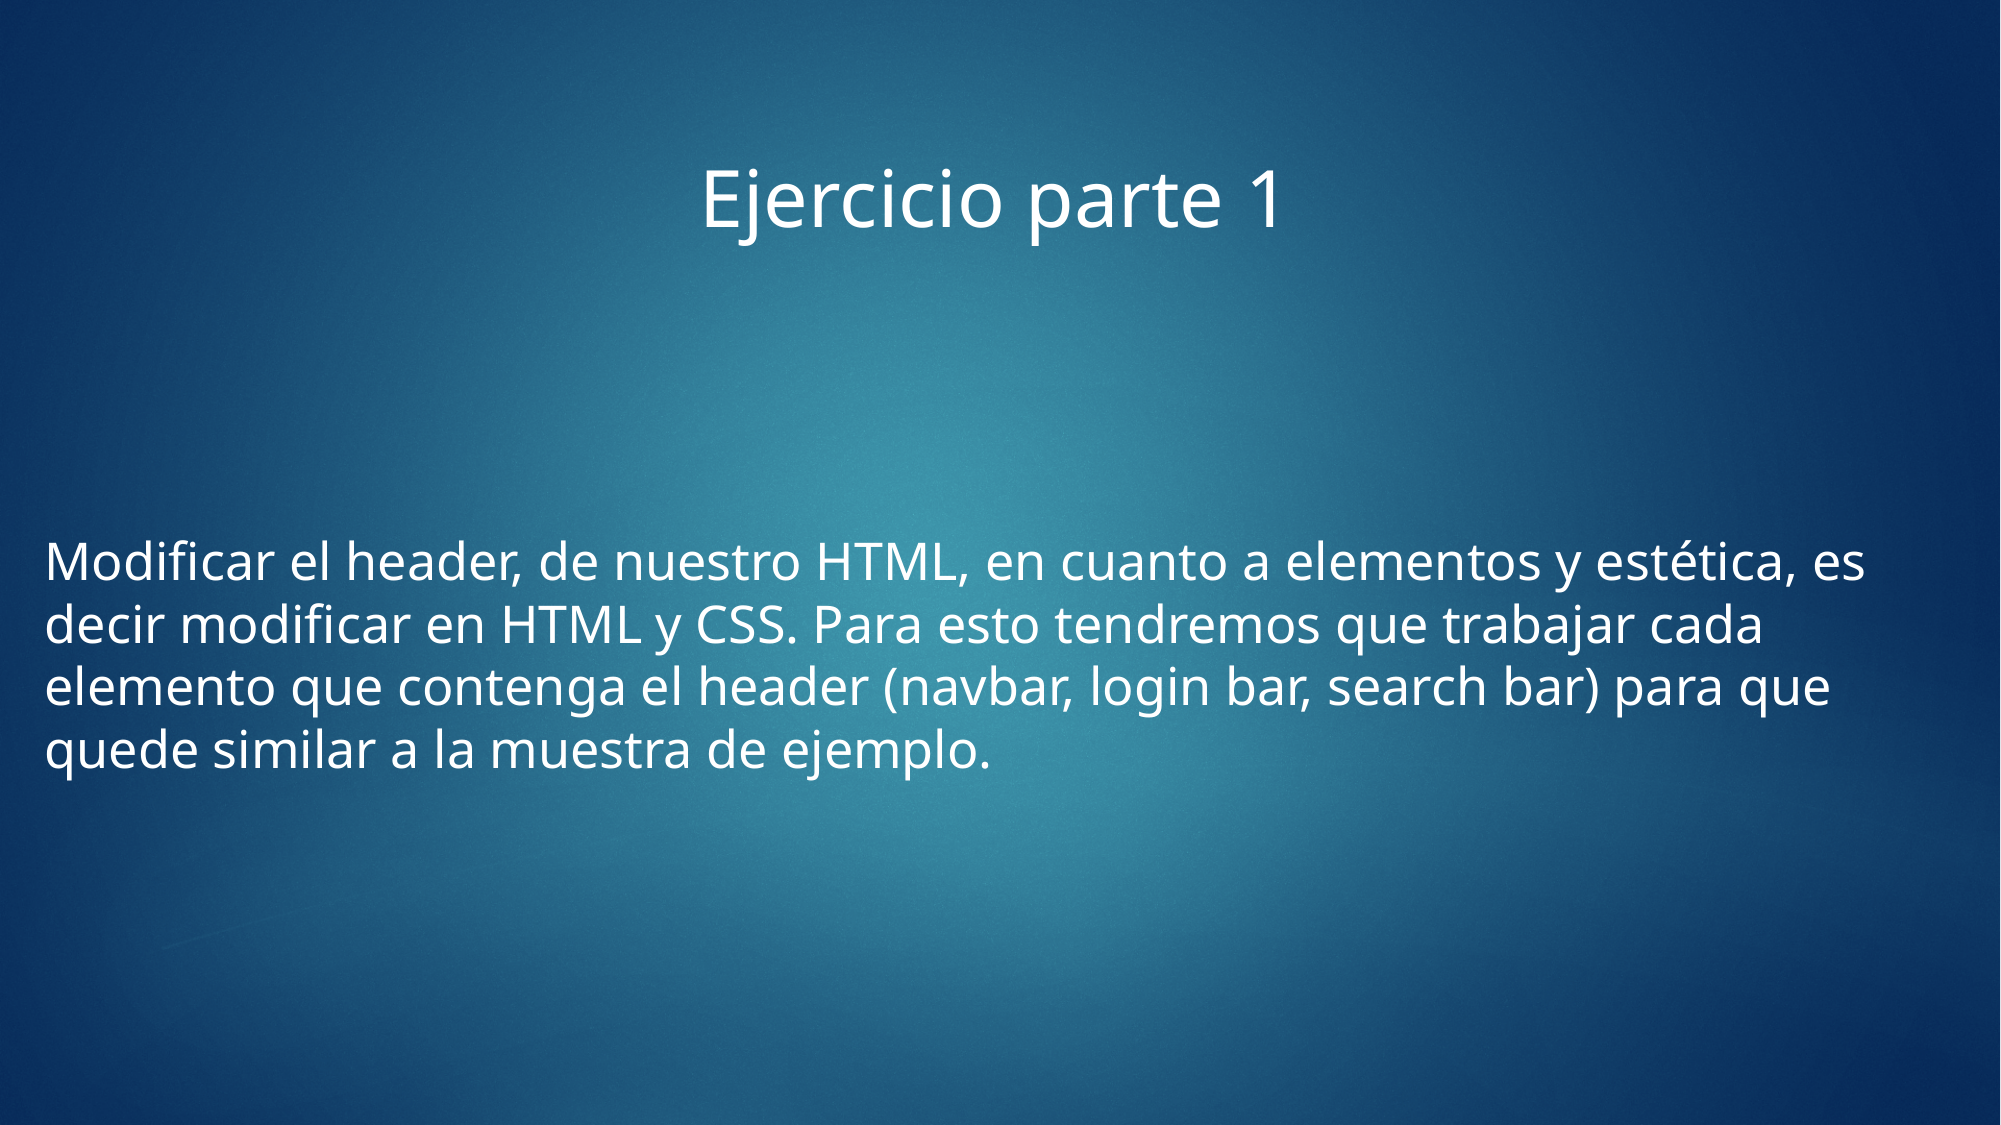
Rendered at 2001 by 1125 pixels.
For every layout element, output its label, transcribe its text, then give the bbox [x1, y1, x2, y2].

text_box Ejercicio parte 1 Modificar el header, de nuestro HTML, en cuanto a elementos y estética, es decir modificar en HTML y CSS. Para esto tendremos que trabajar cada elemento que contenga el header (navbar, login bar, search bar) para que quede similar a la muestra de ejemplo. [30, 141, 1960, 912]
